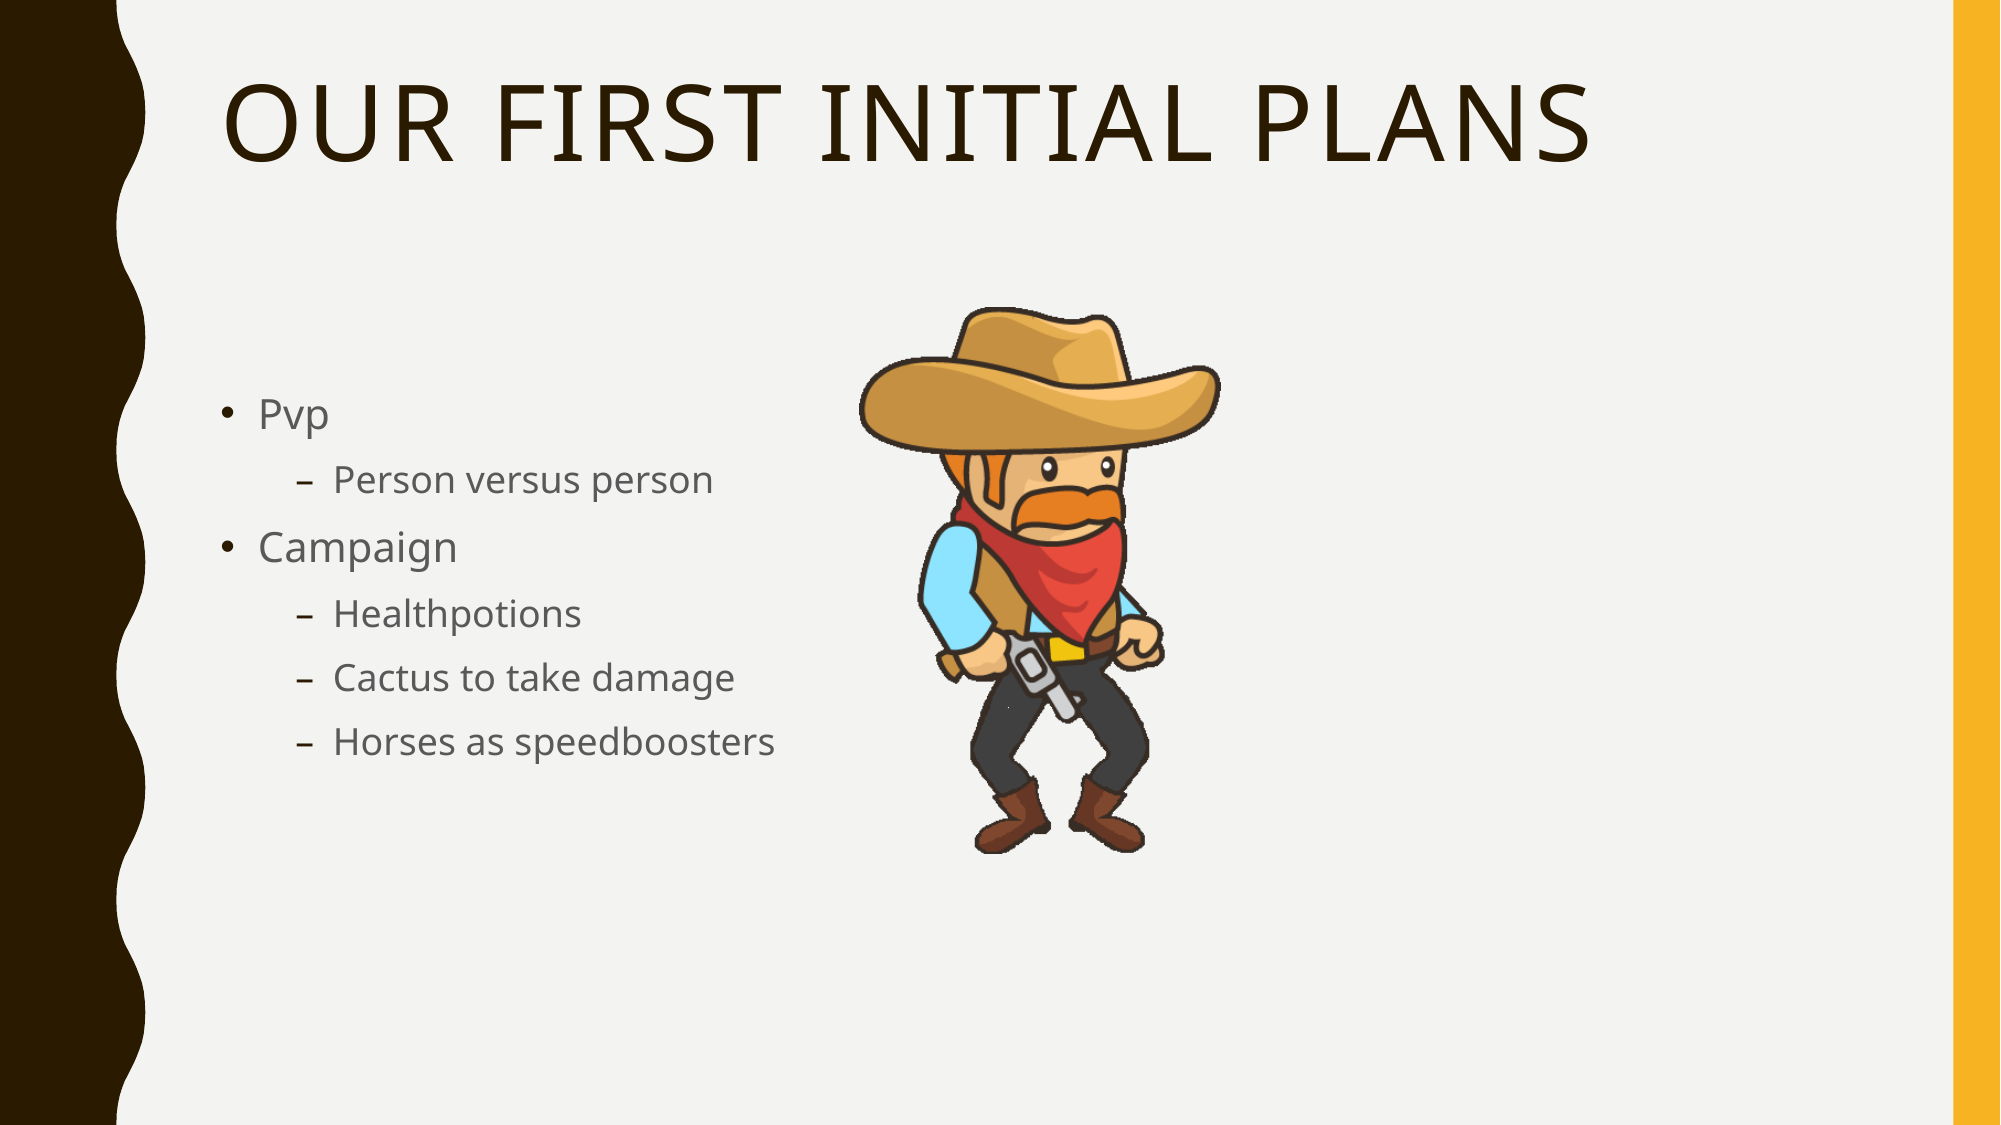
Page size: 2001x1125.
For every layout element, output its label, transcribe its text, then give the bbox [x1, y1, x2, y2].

list Pvp Person versus person Campaign Healthpotions Cactus to take damage Horses as speedboosters [205, 375, 1875, 965]
picture [859, 307, 1221, 854]
title Our first initial plans [205, 62, 1875, 308]
